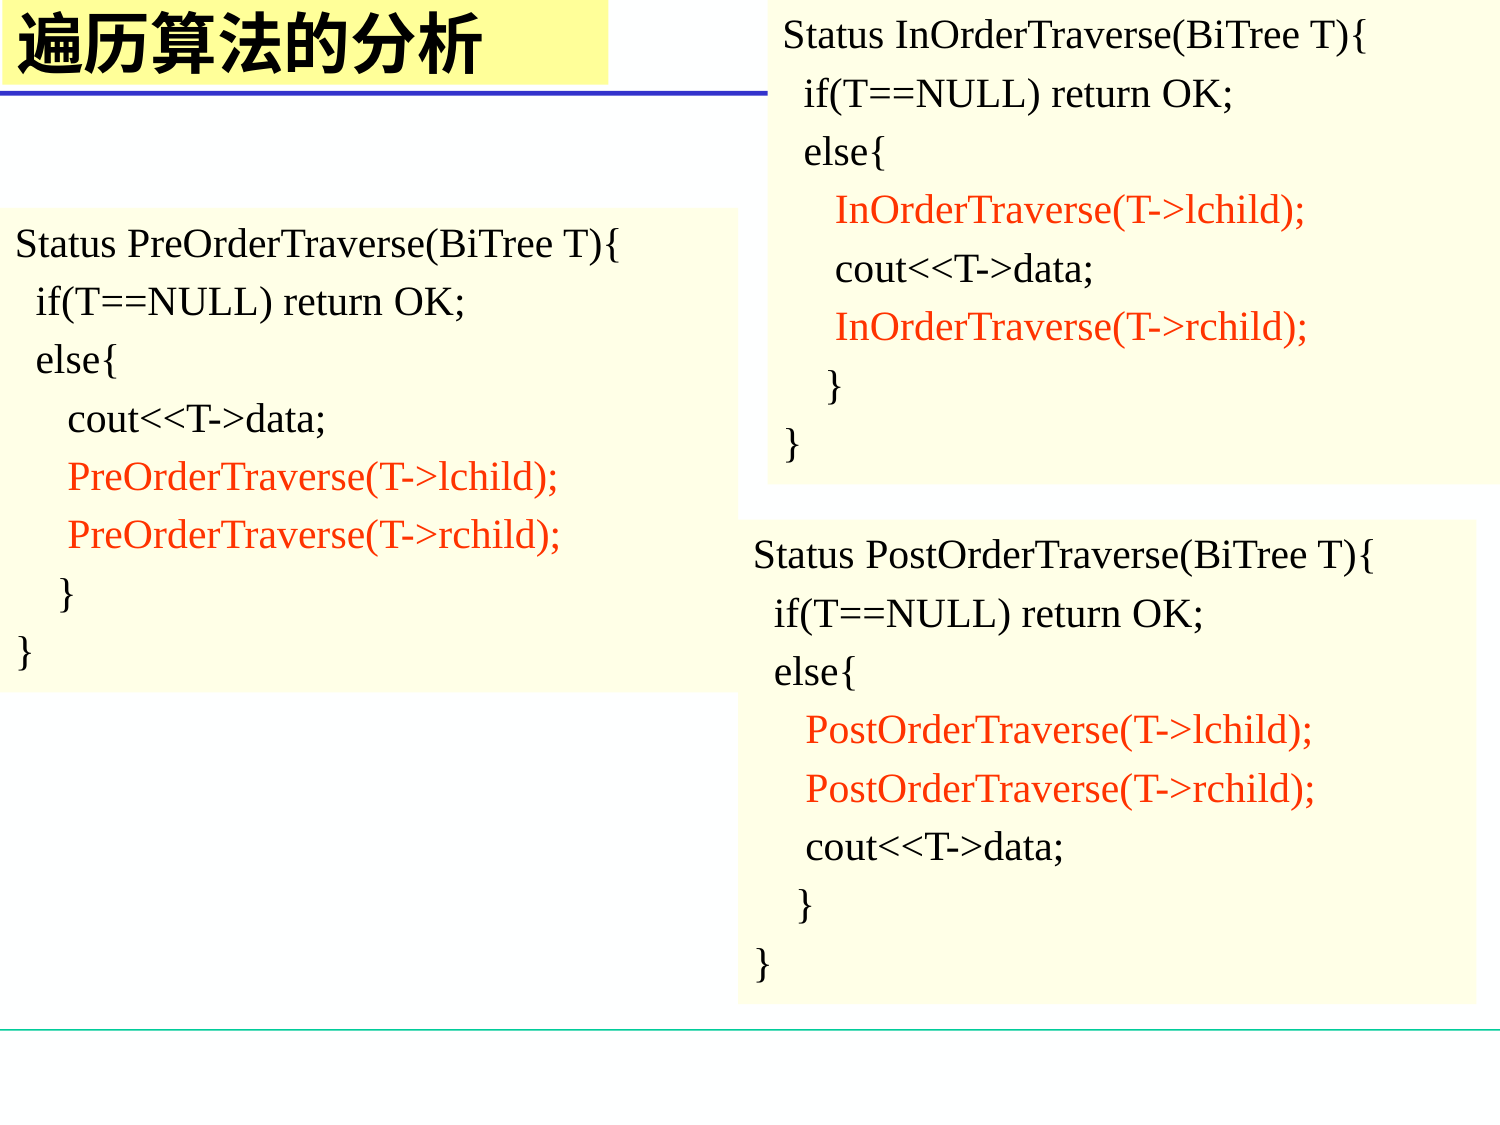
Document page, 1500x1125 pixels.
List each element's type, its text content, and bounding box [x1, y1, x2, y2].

text_box Status PreOrderTraverse(BiTree T){ if(T==NULL) return OK; else{ cout<<T->data; PreOrderTraverse(T->lchild); PreOrderTraverse(T->rchild); } } [0, 207, 739, 693]
text_box Status InOrderTraverse(BiTree T){ if(T==NULL) return OK; else{ InOrderTraverse(T->lchild); cout<<T->data; InOrderTraverse(T->rchild); } } [767, 0, 1500, 485]
text_box Status PostOrderTraverse(BiTree T){ if(T==NULL) return OK; else{ PostOrderTraverse(T->lchild); PostOrderTraverse(T->rchild); cout<<T->data; } } [738, 519, 1477, 1005]
text_box 遍历算法的分析 [2, 0, 609, 85]
